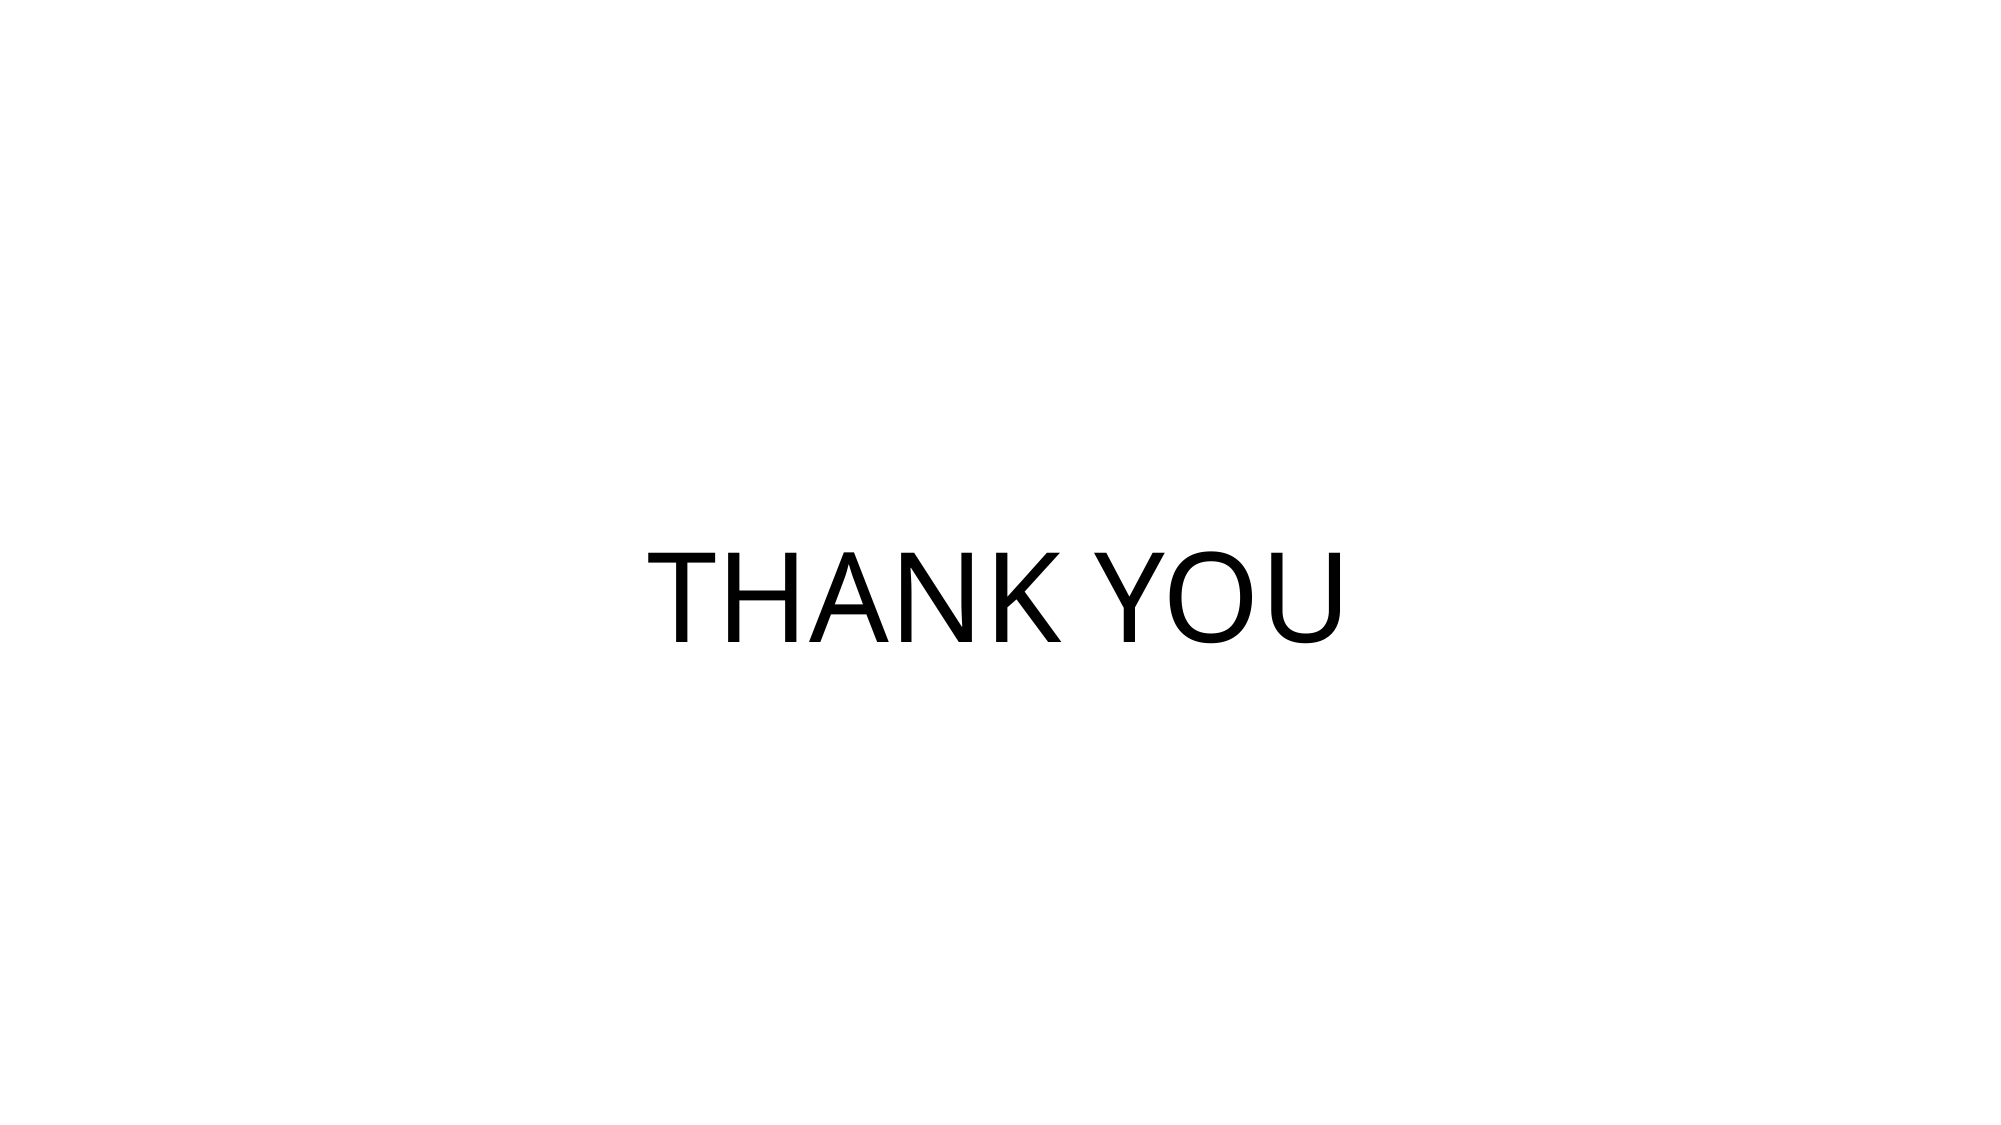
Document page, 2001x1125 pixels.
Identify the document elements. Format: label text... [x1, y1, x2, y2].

title THANK YOU [249, 184, 1750, 678]
